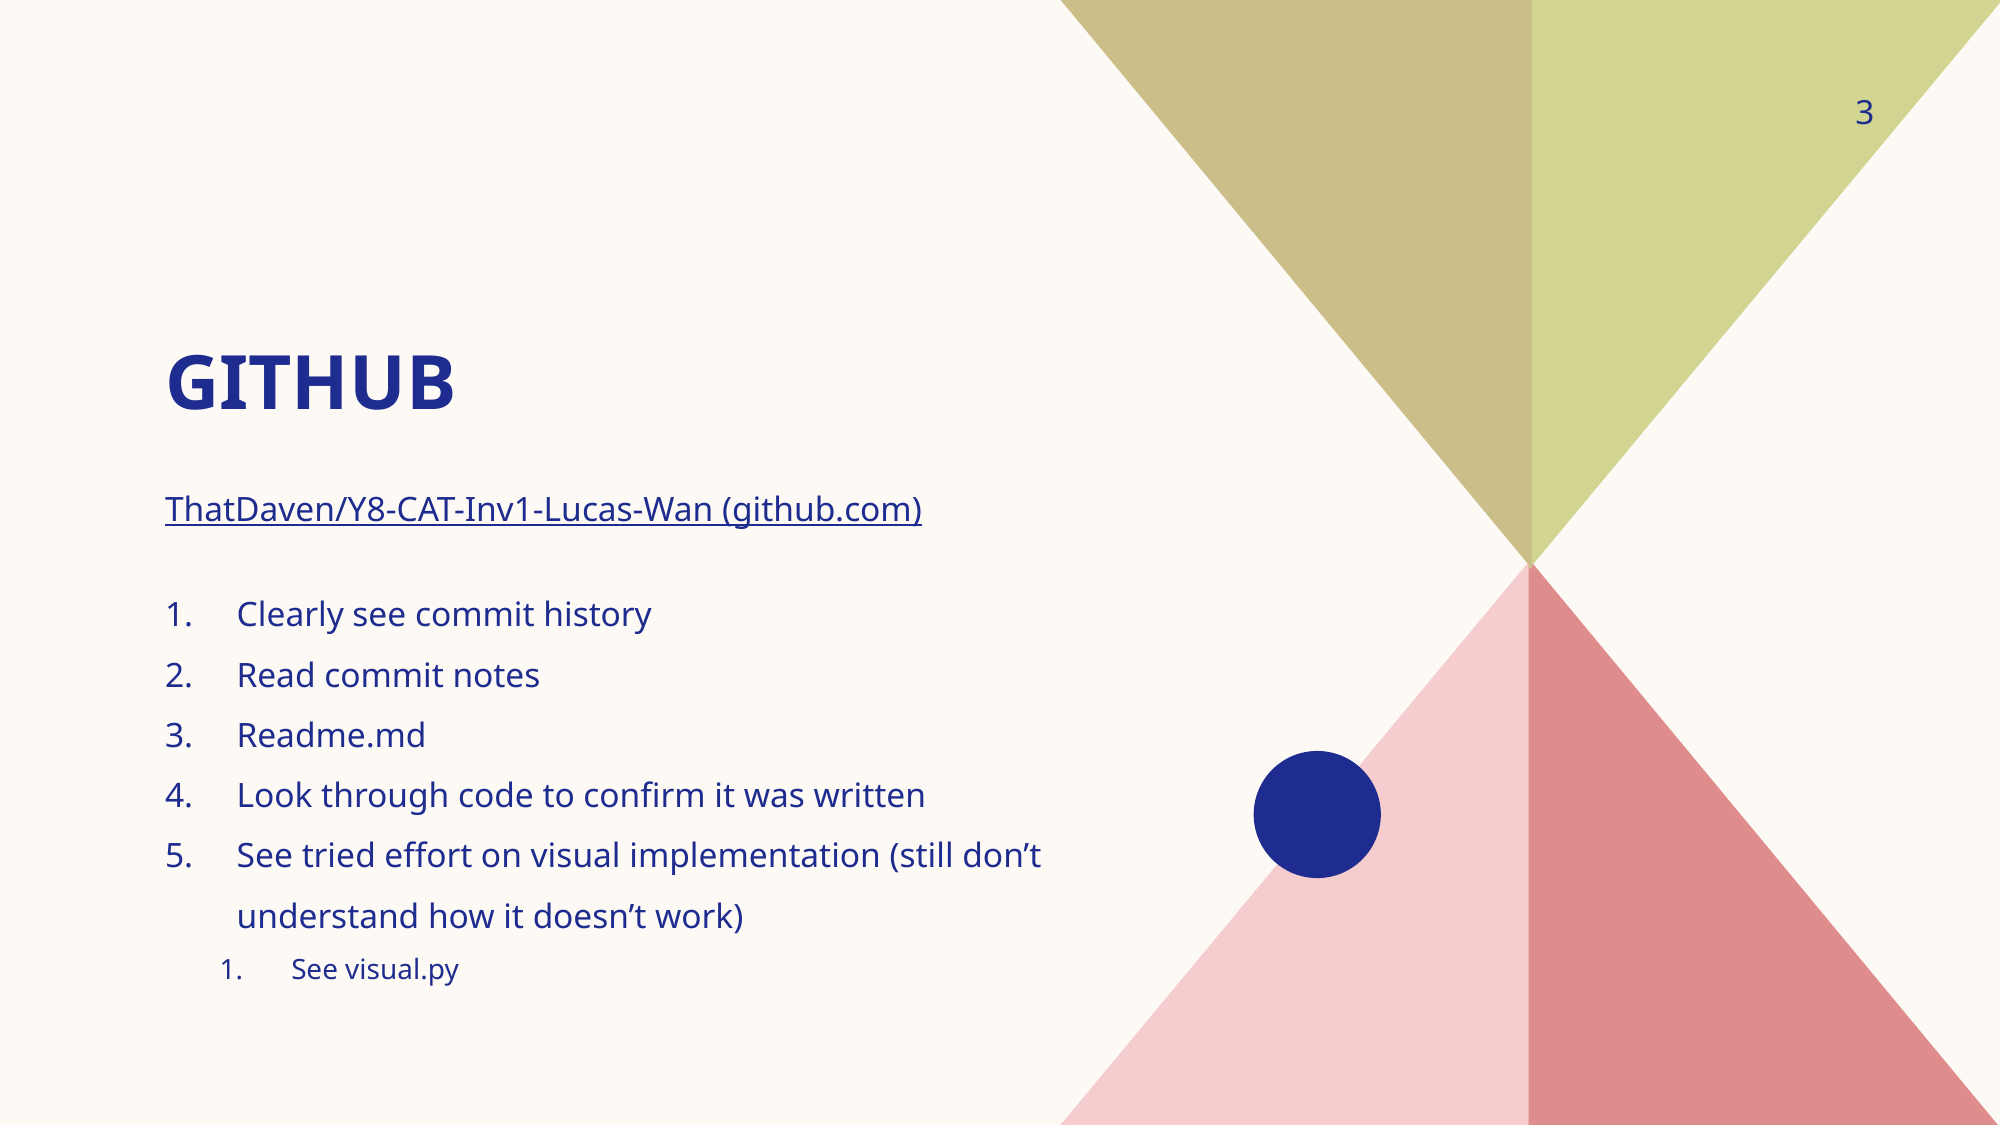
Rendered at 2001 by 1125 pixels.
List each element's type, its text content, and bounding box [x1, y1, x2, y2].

slide_number 3 [1699, 75, 1875, 153]
title Github [150, 173, 1230, 425]
list ThatDaven/Y8-CAT-Inv1-Lucas-Wan (github.com) Clearly see commit history Read commit notes Readme.md Look through code to confirm it was written See tried effort on visual implementation (still don’t understand how it doesn’t work) See visual.py [150, 464, 1230, 992]
